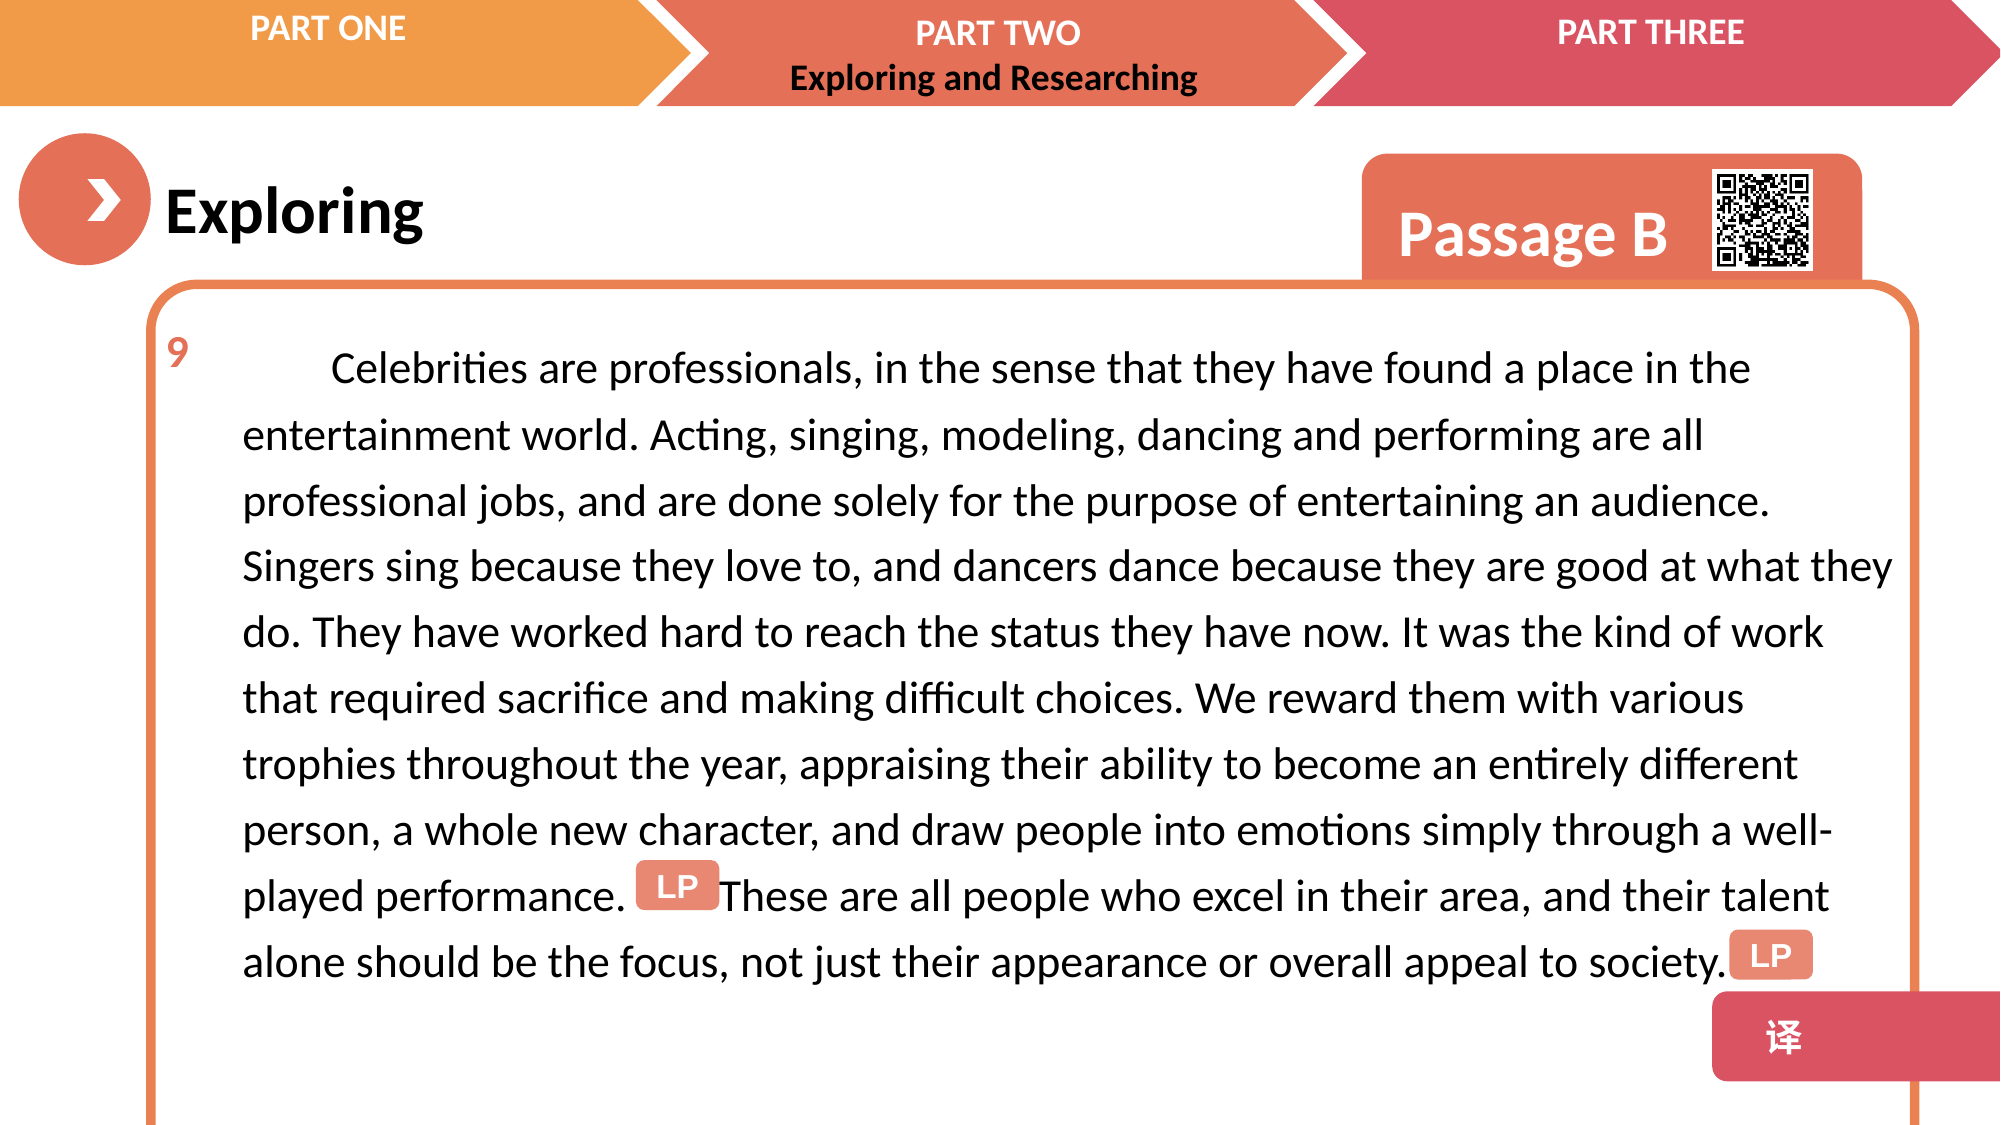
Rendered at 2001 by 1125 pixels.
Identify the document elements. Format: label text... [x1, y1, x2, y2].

text_box 译 [1711, 990, 2000, 1083]
text_box LP [634, 859, 721, 912]
text_box LP [1728, 928, 1815, 981]
text_box 9 [150, 248, 228, 912]
picture [1712, 169, 1813, 271]
text_box Celebrities are professionals, in the sense that they have found a place in the entertainment world. Acting, singing, modeling, dancing and performing are all professional jobs, and are done solely for the purpose of entertaining an audience. Singers sing because they love to, and dancers dance because they are good at what they do. They have worked hard to reach the status they have now. It was the kind of work that required sacrifice and making difficult choices. We reward them with various trophies throughout the year, appraising their ability to become an entirely different person, a whole new character, and draw people into emotions simply through a well-played performance. These are all people who excel in their area, and their talent alone should be the focus, not just their appearance or overall appeal to society. [227, 169, 1915, 1061]
